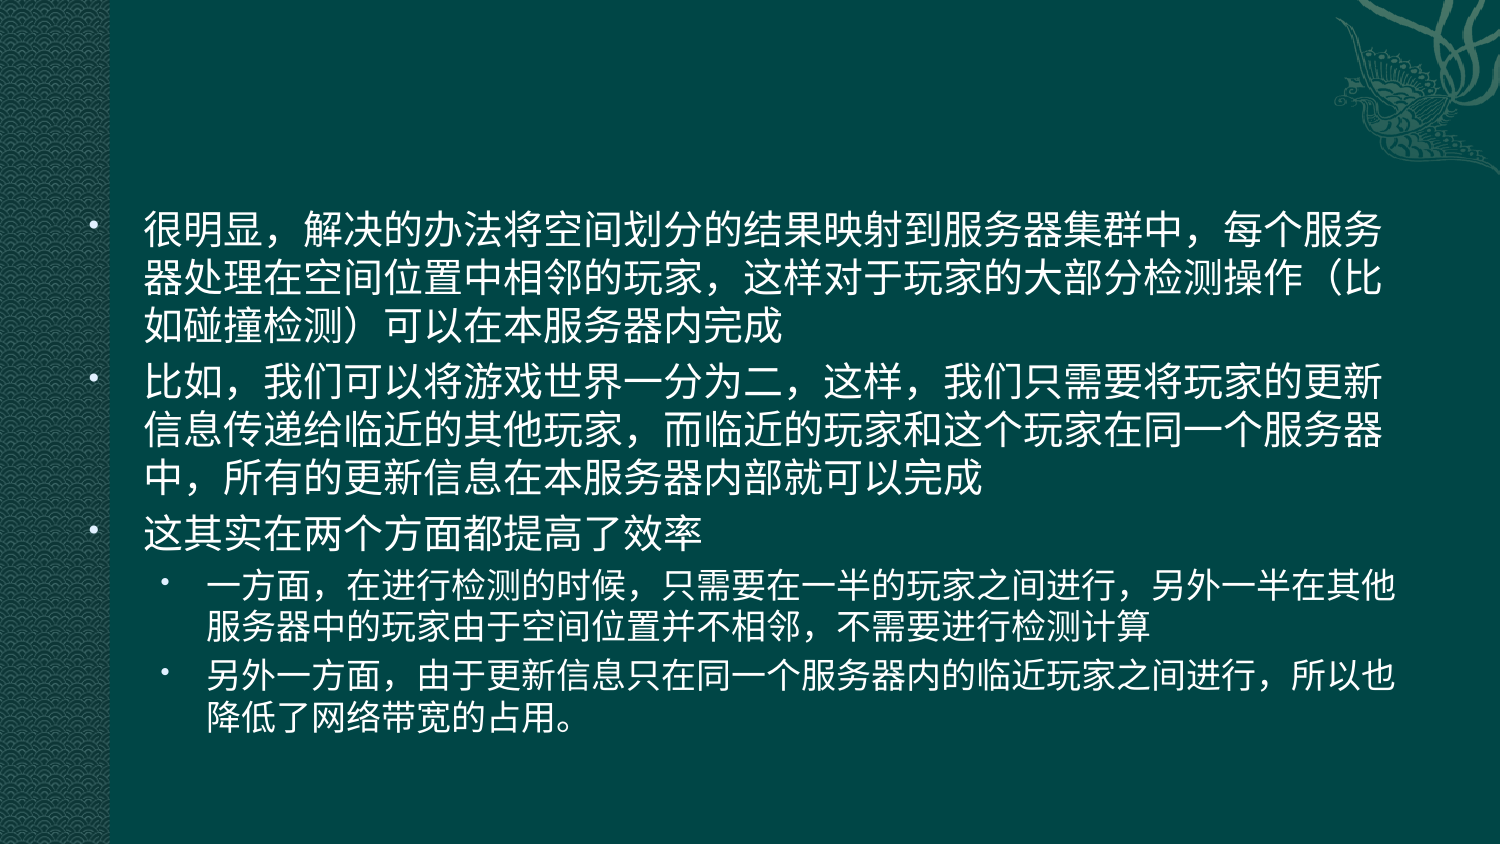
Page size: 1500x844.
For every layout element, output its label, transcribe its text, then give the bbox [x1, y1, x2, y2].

picture [0, 0, 110, 844]
list 很明显，解决的办法将空间划分的结果映射到服务器集群中，每个服务器处理在空间位置中相邻的玩家，这样对于玩家的大部分检测操作（比如碰撞检测）可以在本服务器内完成 比如，我们可以将游戏世界一分为二，这样，我们只需要将玩家的更新信息传递给临近的其他玩家，而临近的玩家和这个玩家在同一个服务器中，所有的更新信息在本服务器内部就可以完成 这其实在两个方面都提高了效率 一方面，在进行检测的时候，只需要在一半的玩家之间进行，另外一半在其他服务器中的玩家由于空间位置并不相邻，不需要进行检测计算 另外一方面，由于更新信息只在同一个服务器内的临近玩家之间进行，所以也降低了网络带宽的占用。 [75, 196, 1425, 754]
